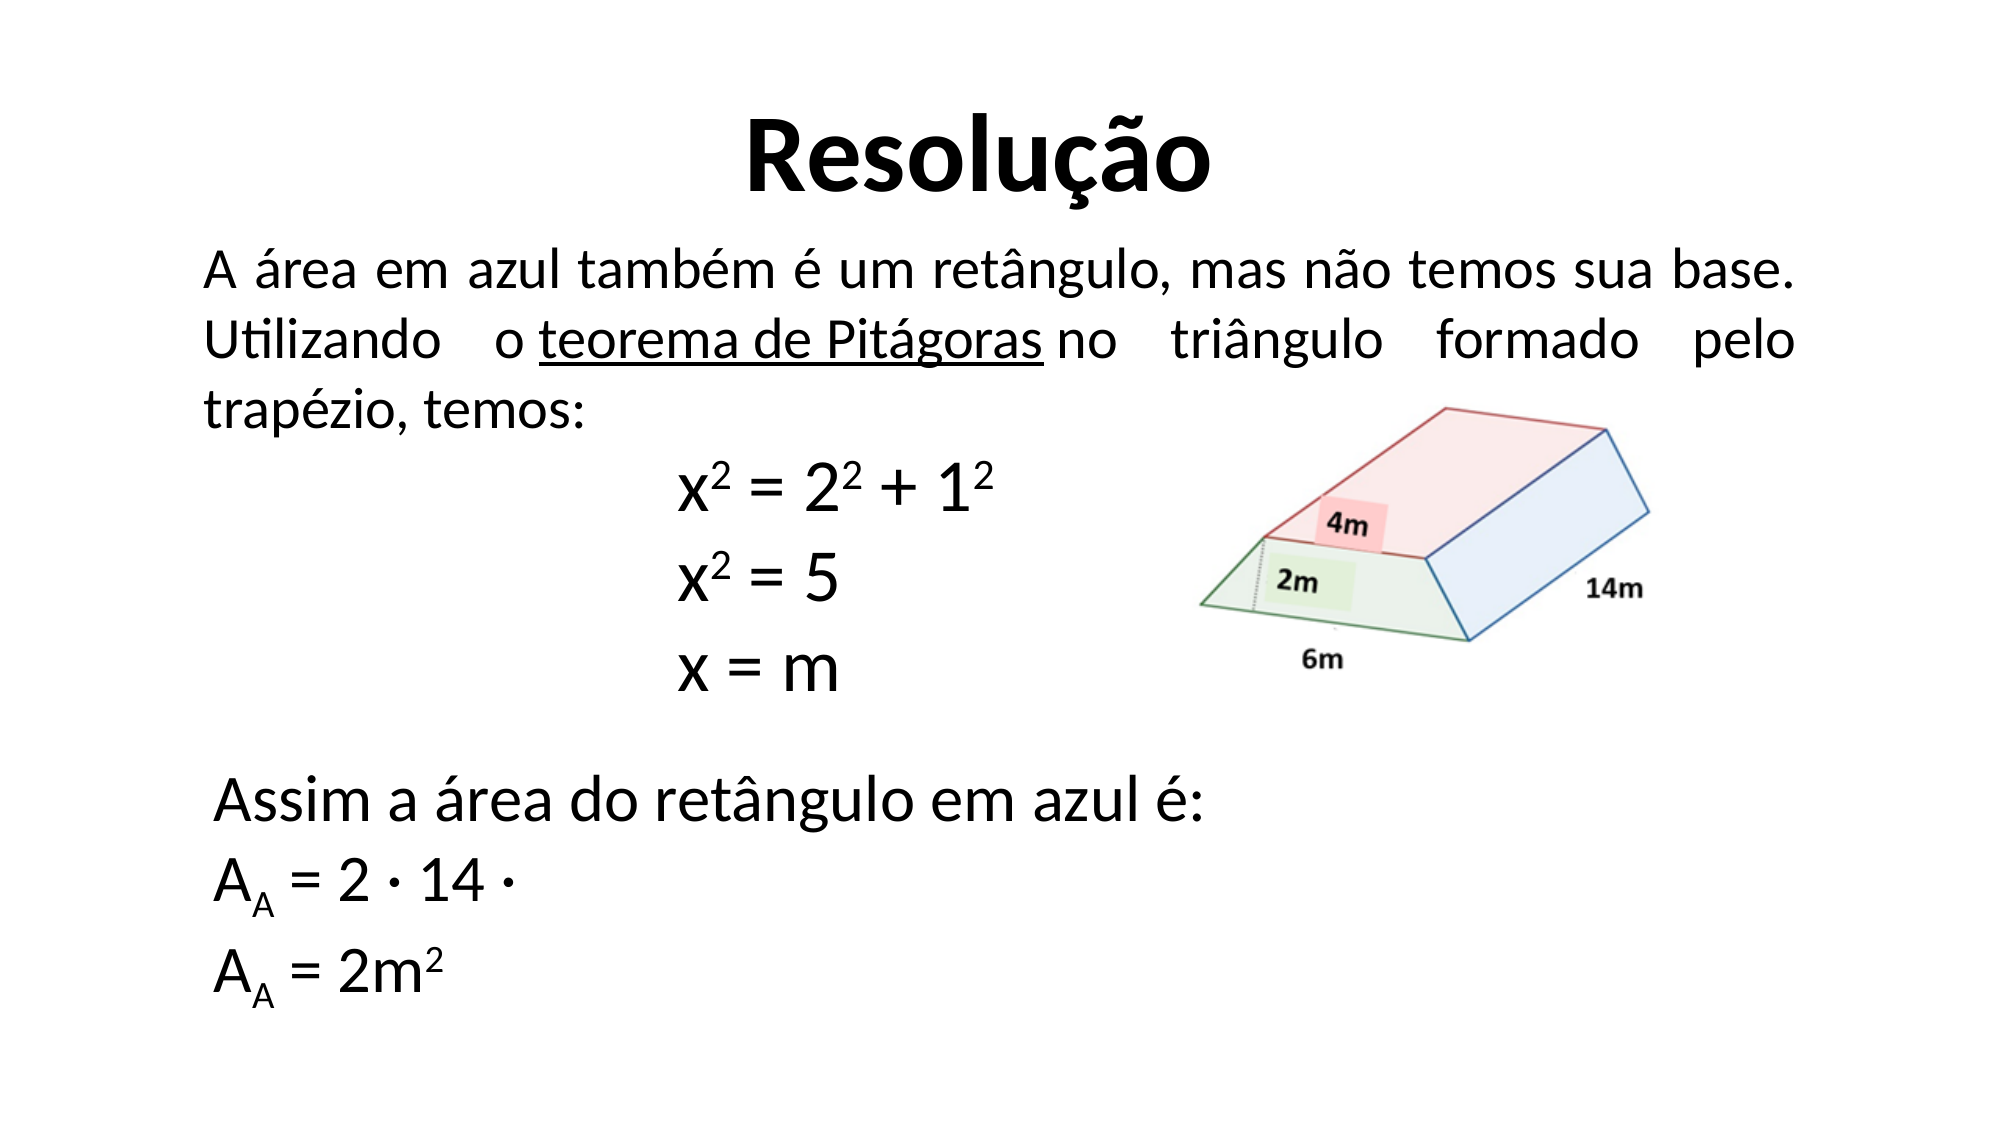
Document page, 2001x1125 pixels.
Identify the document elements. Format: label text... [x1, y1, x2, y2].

text_box Resolução [730, 72, 1314, 221]
picture [1158, 388, 1665, 676]
text_box A área em azul também é um retângulo, mas não temos sua base. Utilizando o teorema de Pitágoras no triângulo formado pelo trapézio, temos: [189, 222, 1811, 448]
